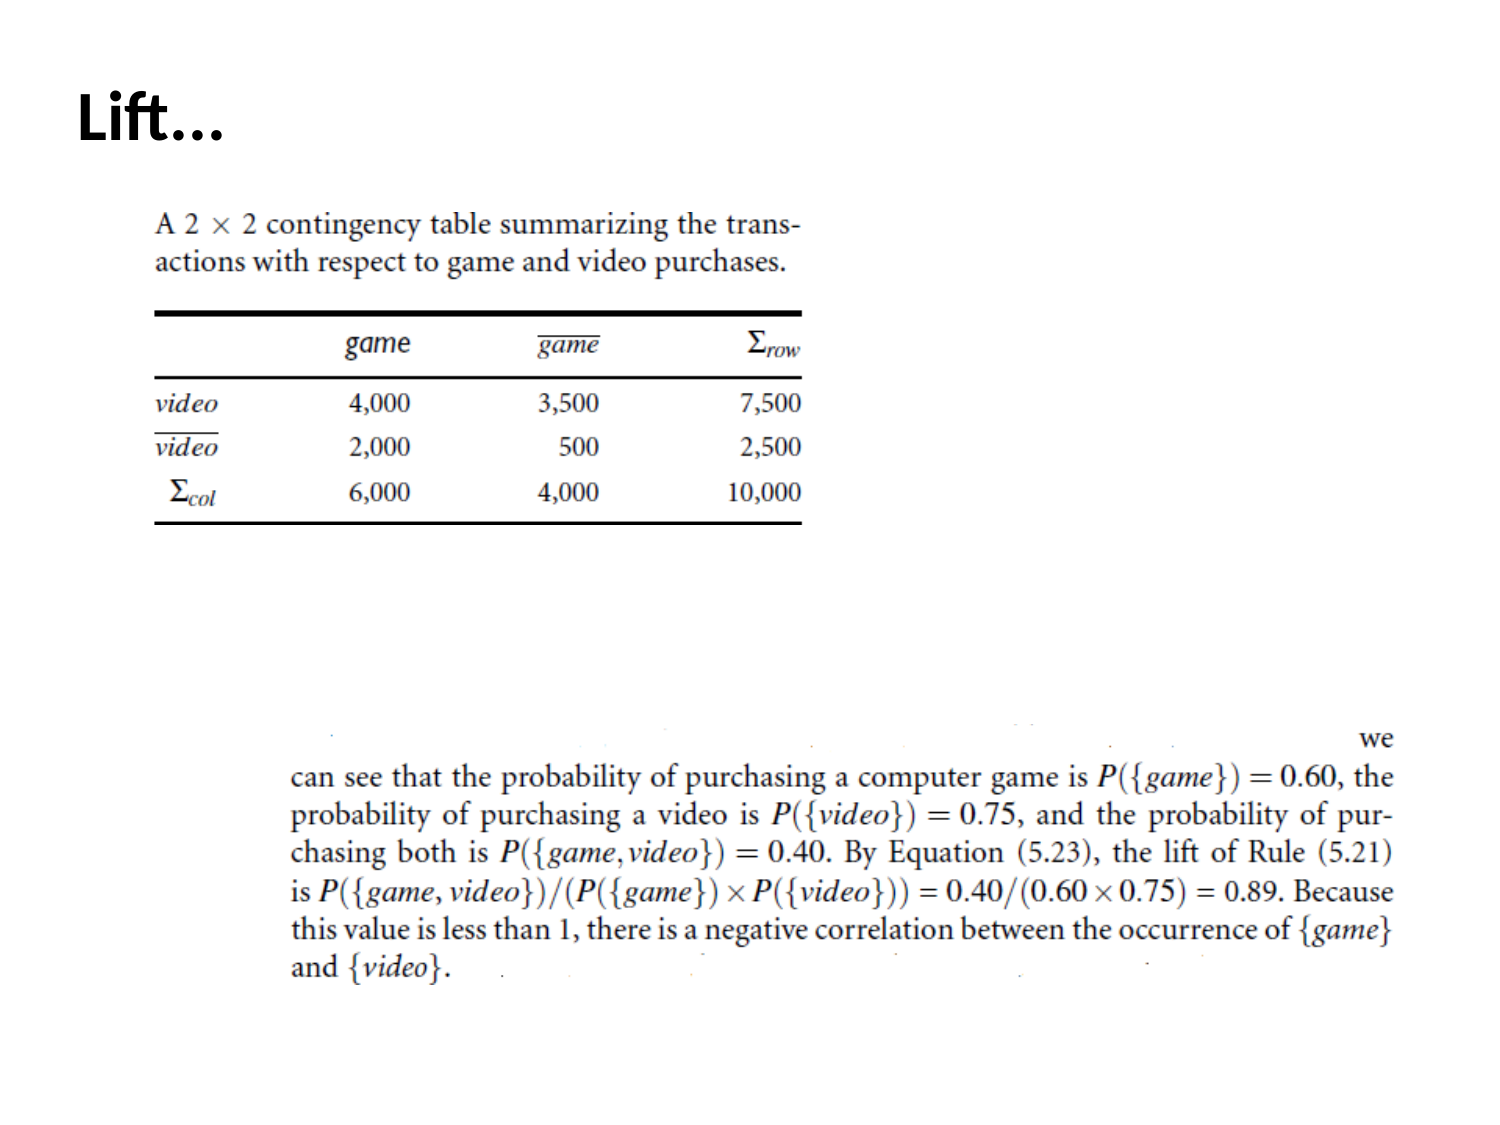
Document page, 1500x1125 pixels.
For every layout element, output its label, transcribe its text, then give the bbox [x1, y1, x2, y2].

title Lift... [62, 62, 1425, 163]
picture [149, 212, 810, 526]
picture [274, 724, 1402, 985]
